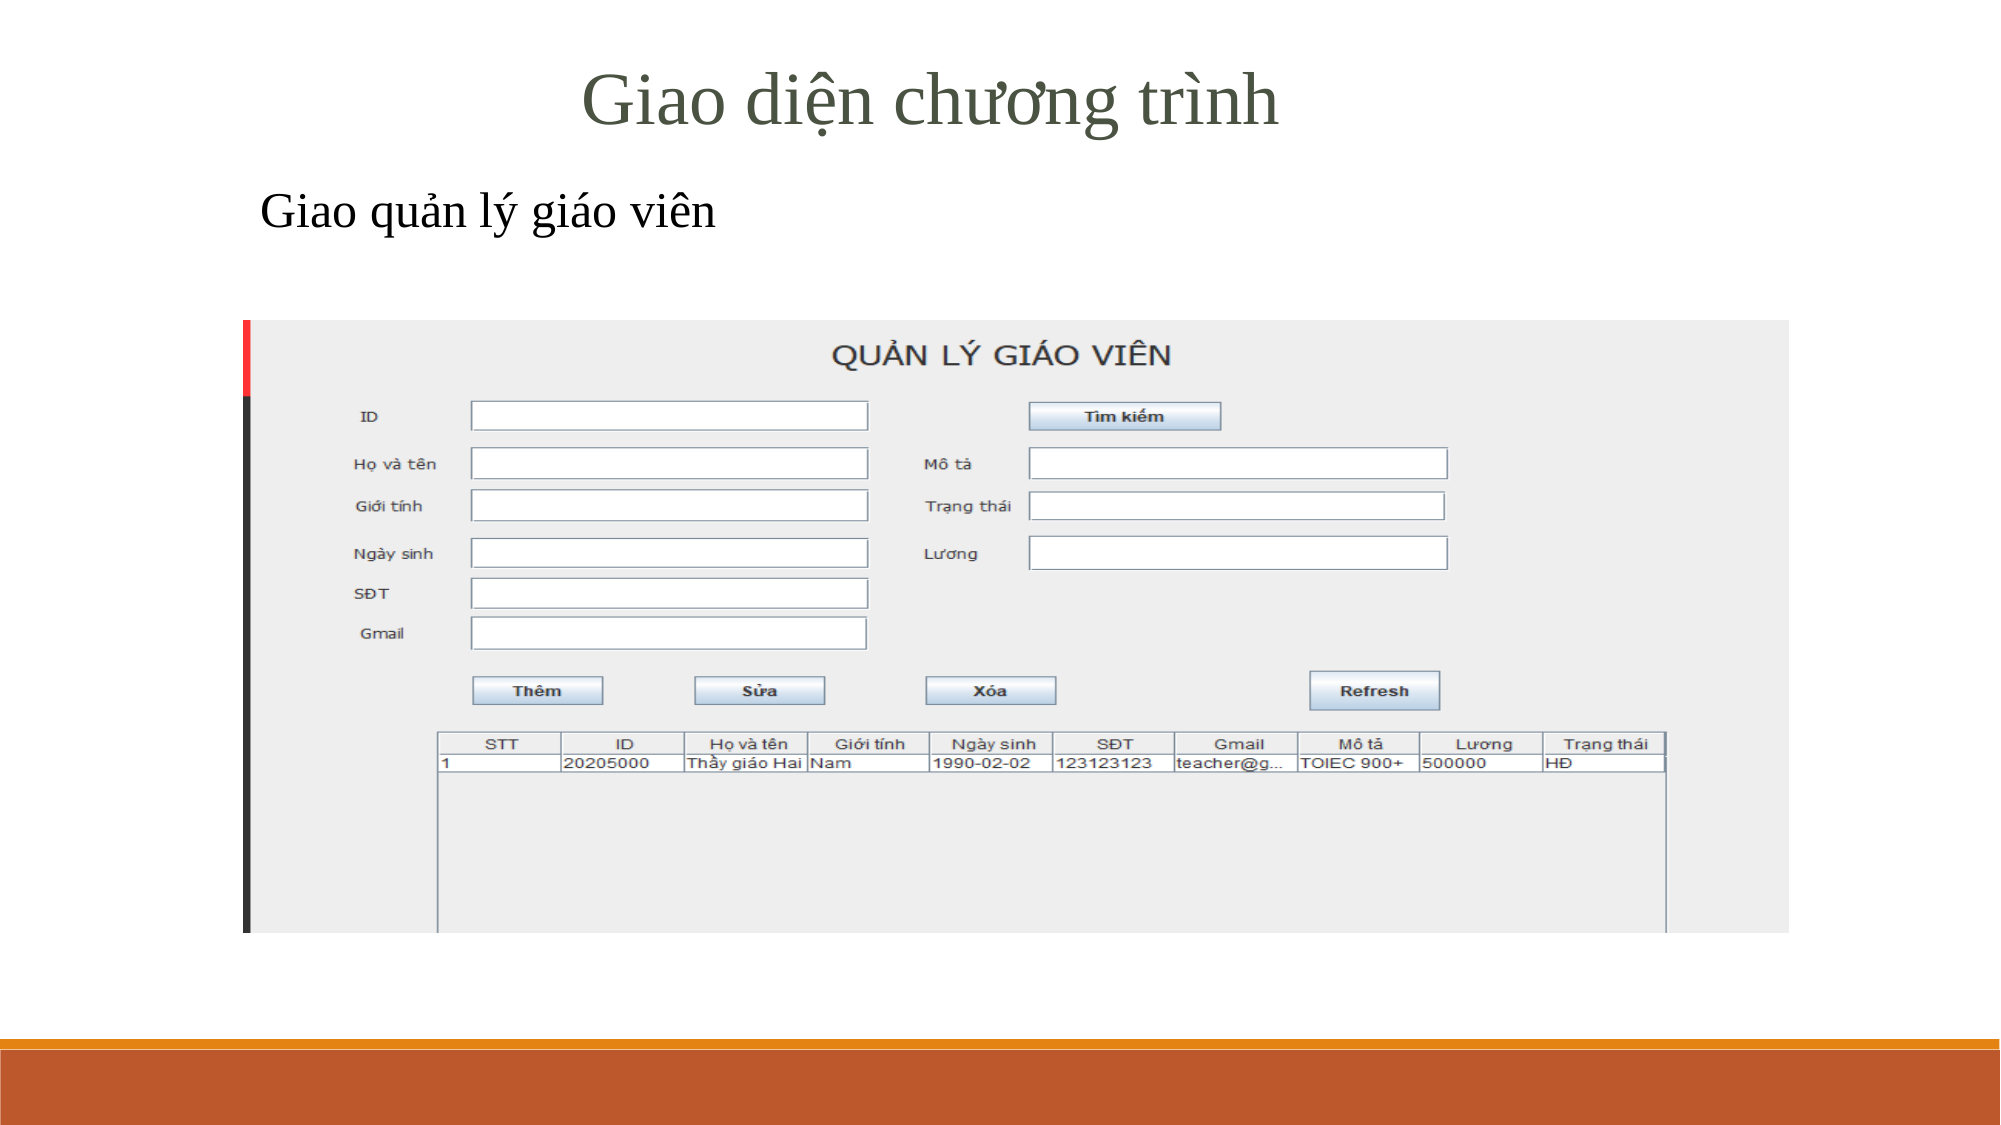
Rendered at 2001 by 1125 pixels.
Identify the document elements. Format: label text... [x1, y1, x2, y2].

text_box Giao quản lý giáo viên [245, 170, 732, 245]
text_box Giao diện chương trình [143, 42, 1737, 147]
picture [243, 320, 1790, 934]
